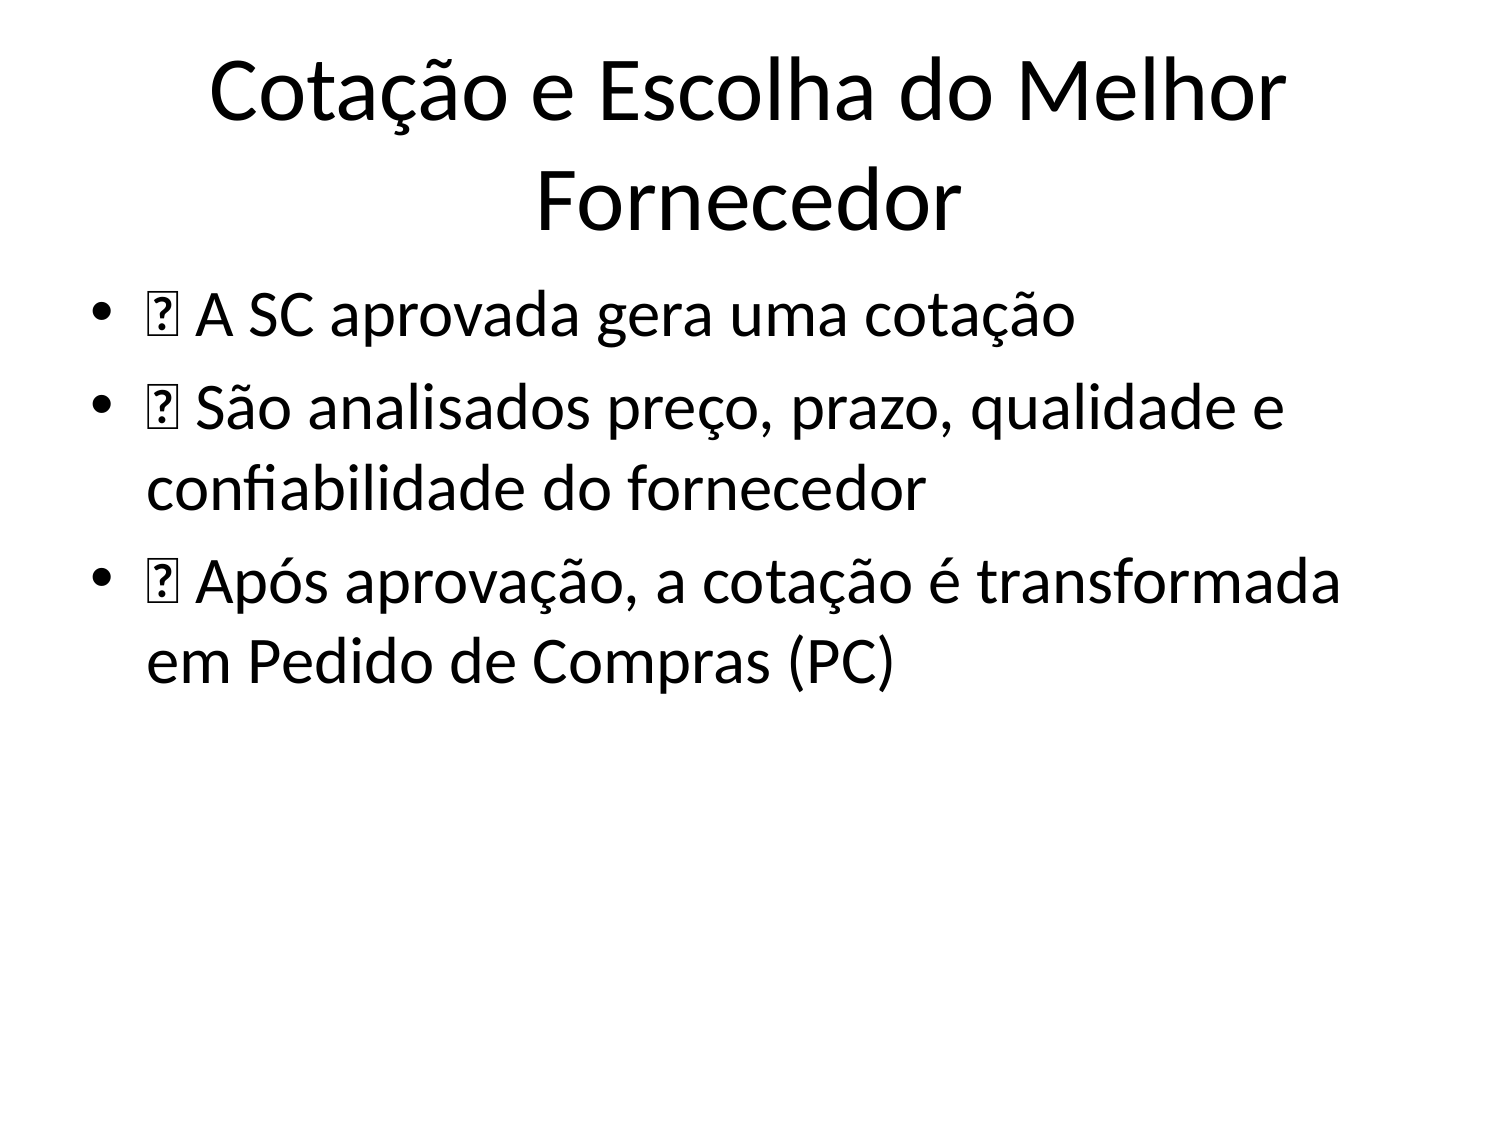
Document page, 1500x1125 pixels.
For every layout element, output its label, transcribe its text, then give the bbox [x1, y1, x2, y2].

list 🔹 A SC aprovada gera uma cotação 🔹 São analisados preço, prazo, qualidade e confiabilidade do fornecedor 🔹 Após aprovação, a cotação é transformada em Pedido de Compras (PC) [75, 262, 1425, 1005]
title Cotação e Escolha do Melhor Fornecedor [75, 45, 1425, 233]
